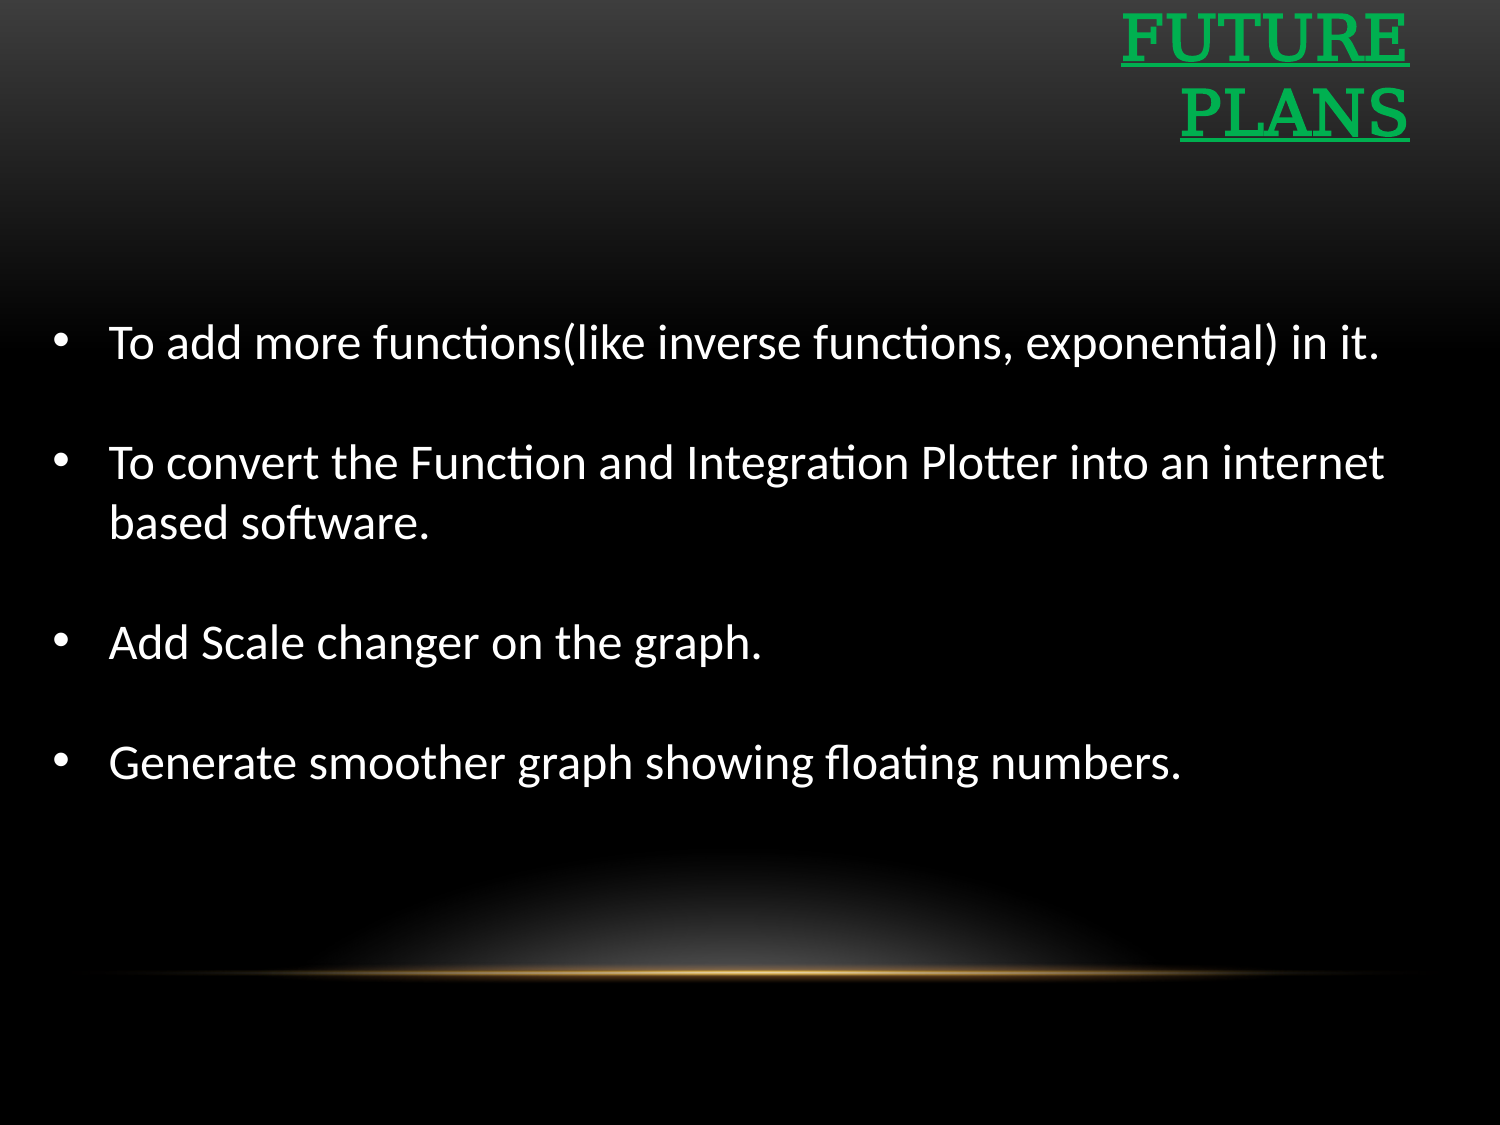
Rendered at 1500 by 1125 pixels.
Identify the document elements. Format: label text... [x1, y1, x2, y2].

text_box To add more functions(like inverse functions, exponential) in it. To convert the Function and Integration Plotter into an internet based software. Add Scale changer on the graph. Generate smoother graph showing floating numbers. [37, 302, 1438, 797]
picture [0, 0, 1500, 1125]
title Future plans [962, 50, 1425, 155]
